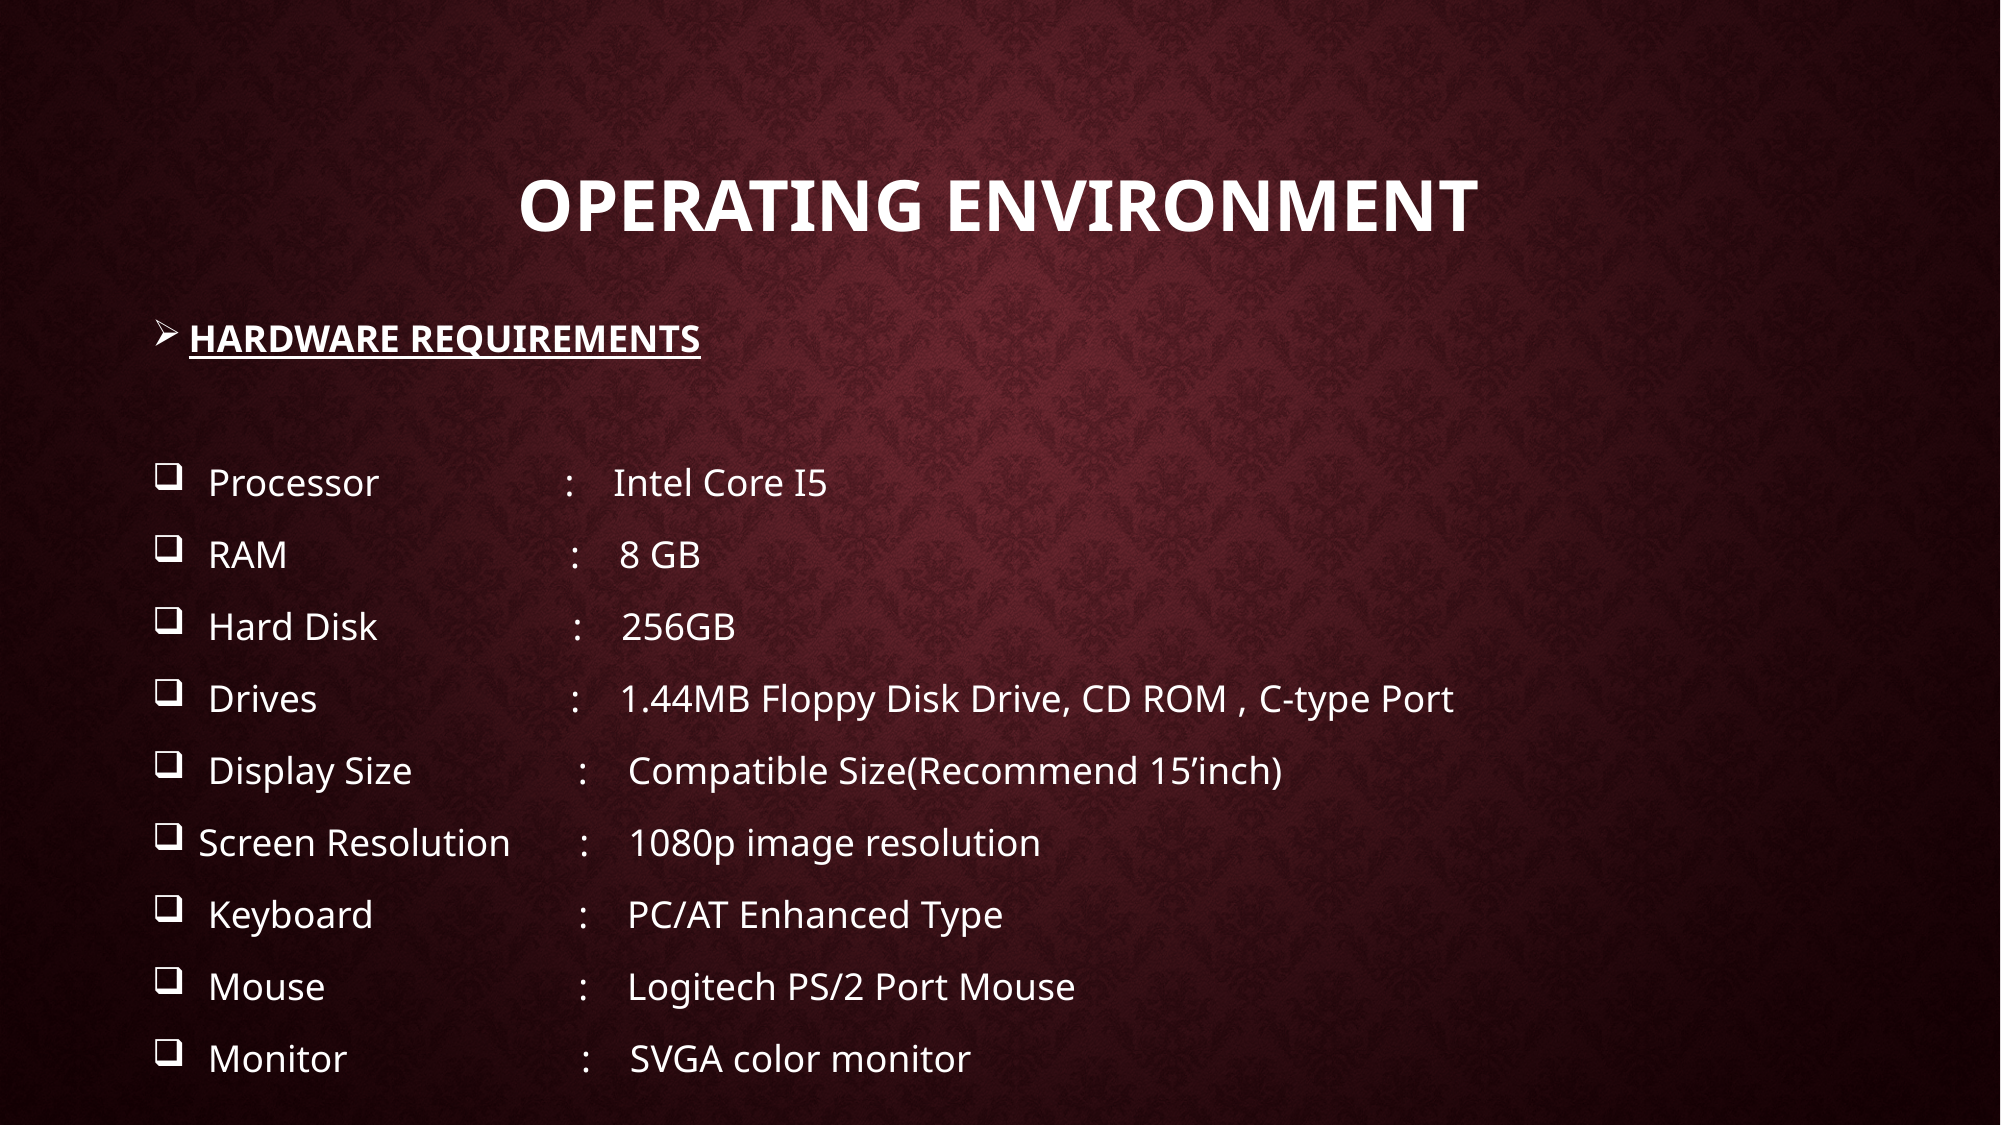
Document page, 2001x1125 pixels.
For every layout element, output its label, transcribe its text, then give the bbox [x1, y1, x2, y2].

title OPERATING ENVIRONMENT [149, 99, 1849, 299]
list HARDWARE REQUIREMENTS Processor : Intel Core I5 RAM : 8 GB Hard Disk : 256GB Drives : 1.44MB Floppy Disk Drive, CD ROM , C-type Port Display Size : Compatible Size(Recommend 15’inch) Screen Resolution : 1080p image resolution Keyboard : PC/AT Enhanced Type Mouse : Logitech PS/2 Port Mouse Monitor : SVGA color monitor [137, 299, 1940, 1096]
